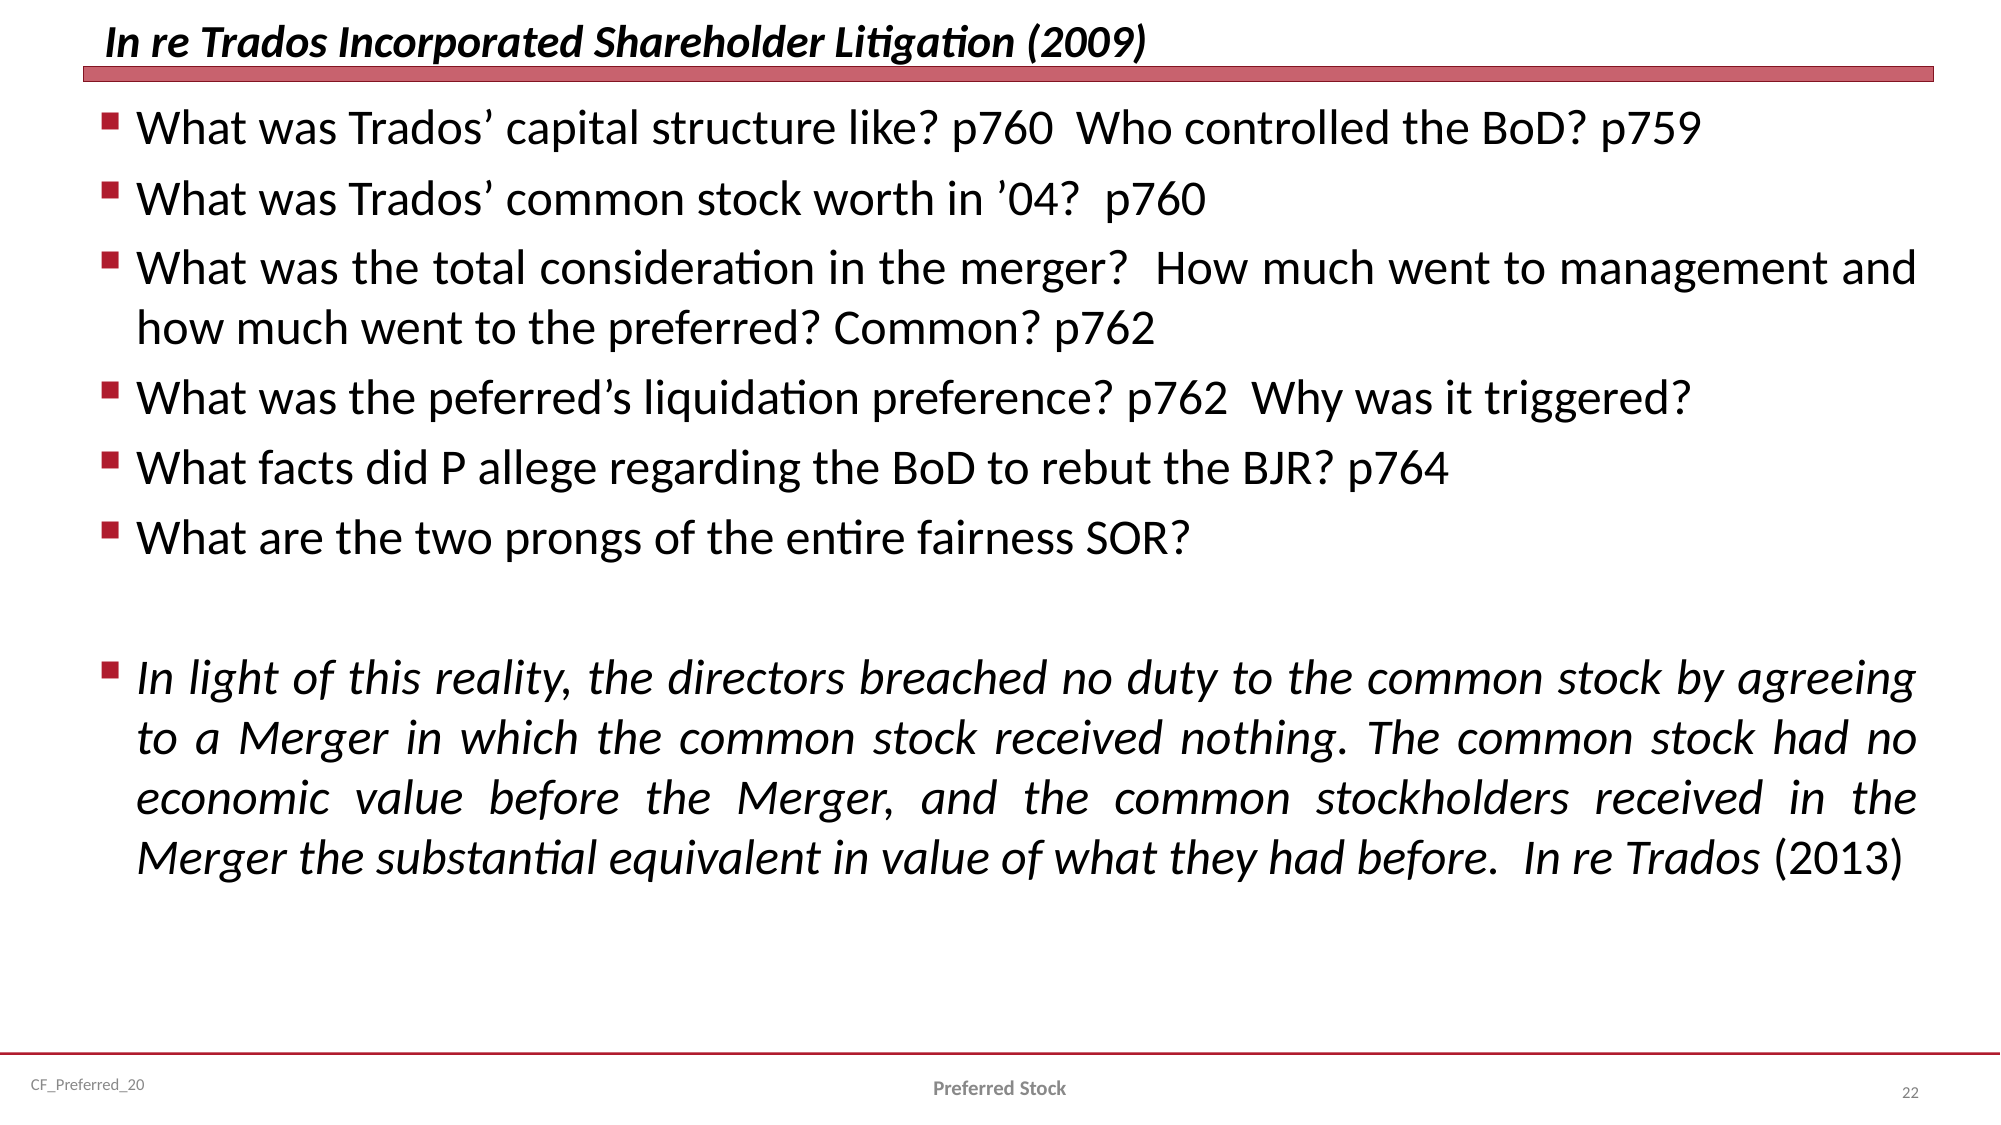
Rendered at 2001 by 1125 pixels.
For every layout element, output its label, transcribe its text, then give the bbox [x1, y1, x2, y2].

list What was Trados’ capital structure like? p760 Who controlled the BoD? p759 What was Trados’ common stock worth in ’04? p760 What was the total consideration in the merger? How much went to management and how much went to the preferred? Common? p762 What was the peferred’s liquidation preference? p762 Why was it triggered? What facts did P allege regarding the BoD to rebut the BJR? p764 What are the two prongs of the entire fairness SOR? In light of this reality, the directors breached no duty to the common stock by agreeing to a Merger in which the common stock received nothing. The common stock had no economic value before the Merger, and the common stockholders received in the Merger the substantial equivalent in value of what they had before. In re Trados (2013) [83, 87, 1934, 1041]
slide_number 22 [1834, 1061, 1934, 1122]
title In re Trados Incorporated Shareholder Litigation (2009) [83, 6, 1935, 67]
footer Preferred Stock [683, 1056, 1317, 1117]
